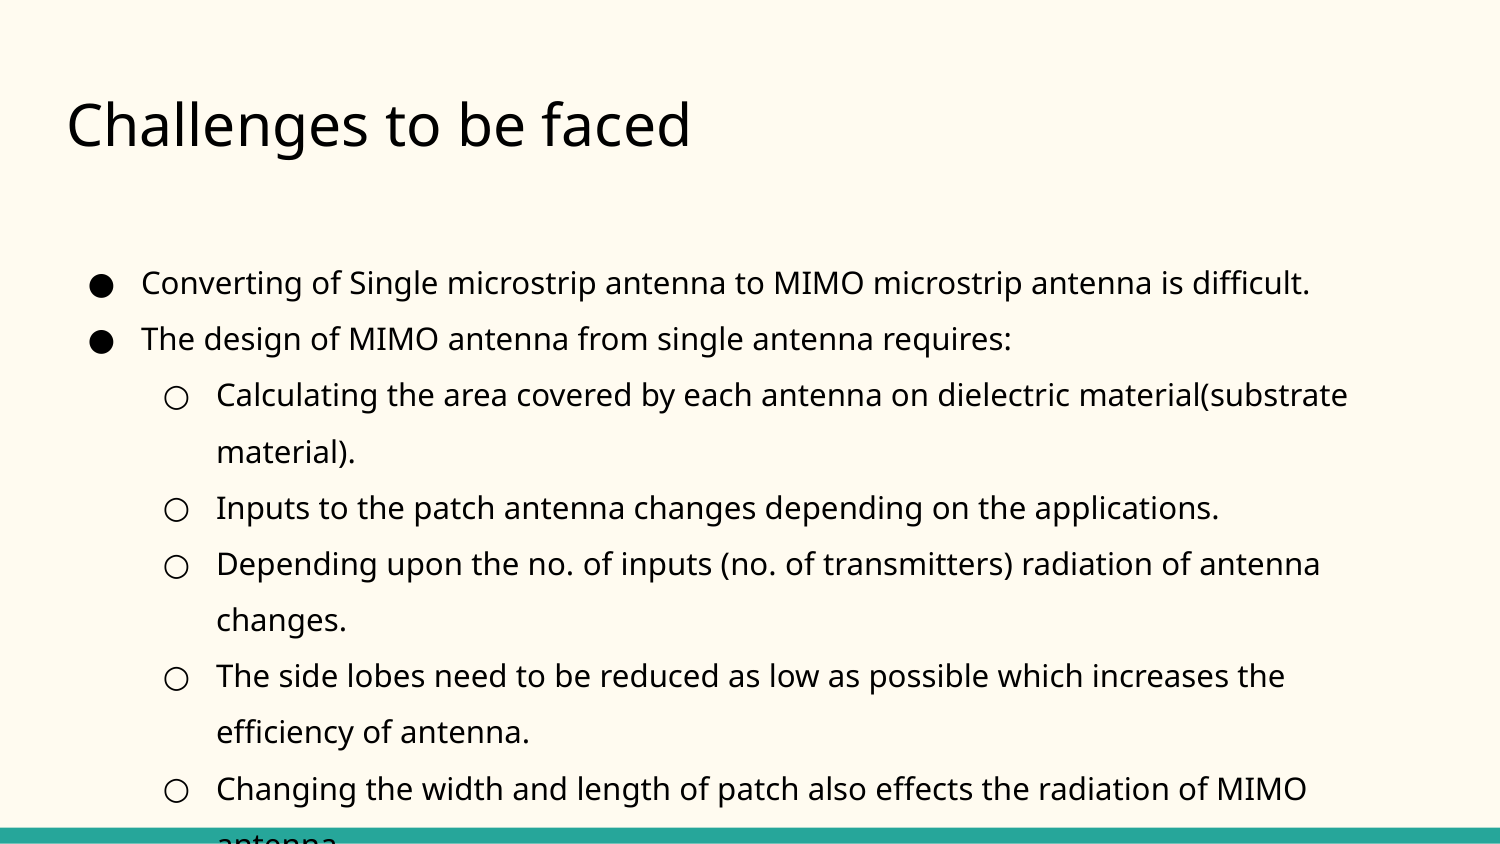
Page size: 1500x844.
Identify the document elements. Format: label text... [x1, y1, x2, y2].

list Converting of Single microstrip antenna to MIMO microstrip antenna is difficult. The design of MIMO antenna from single antenna requires: Calculating the area covered by each antenna on dielectric material(substrate material). Inputs to the patch antenna changes depending on the applications. Depending upon the no. of inputs (no. of transmitters) radiation of antenna changes. The side lobes need to be reduced as low as possible which increases the efficiency of antenna. Changing the width and length of patch also effects the radiation of MIMO antenna. [51, 229, 1449, 757]
title Challenges to be faced [51, 72, 1449, 174]
